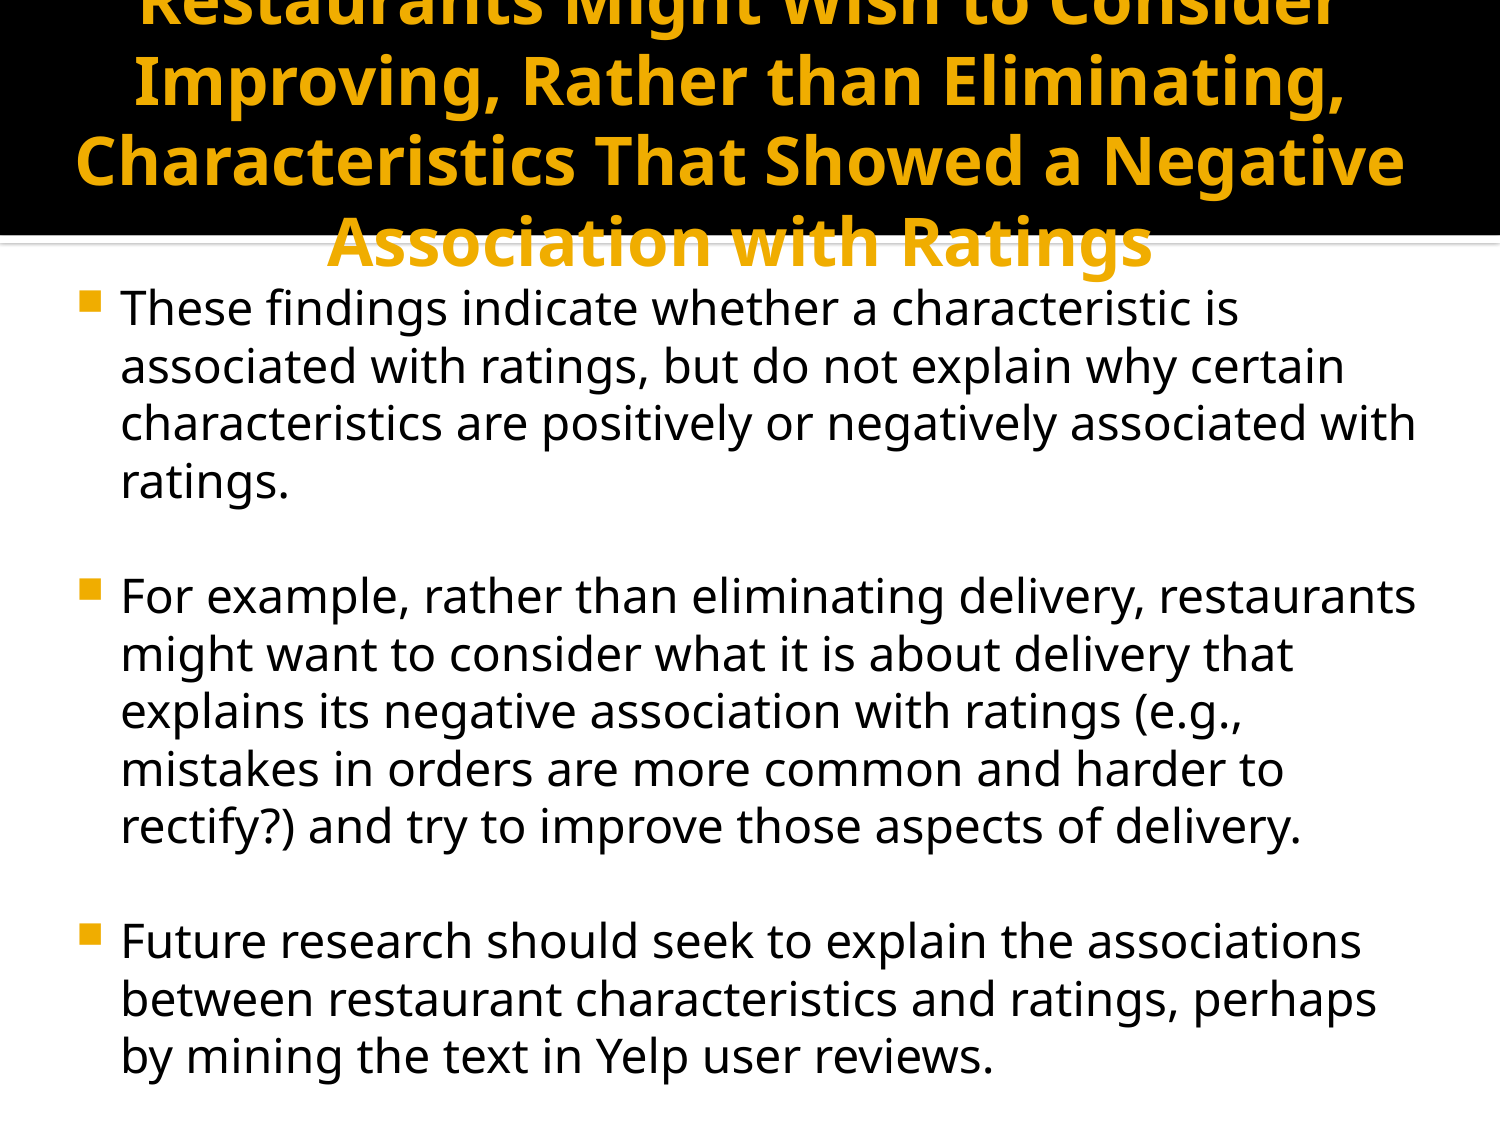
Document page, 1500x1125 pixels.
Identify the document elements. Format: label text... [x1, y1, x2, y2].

list These findings indicate whether a characteristic is associated with ratings, but do not explain why certain characteristics are positively or negatively associated with ratings. For example, rather than eliminating delivery, restaurants might want to consider what it is about delivery that explains its negative association with ratings (e.g., mistakes in orders are more common and harder to rectify?) and try to improve those aspects of delivery. Future research should seek to explain the associations between restaurant characteristics and ratings, perhaps by mining the text in Yelp user reviews. [50, 262, 1450, 1125]
title Restaurants Might Wish to Consider Improving, Rather than Eliminating, Characteristics That Showed a Negative Association with Ratings [0, 0, 1475, 288]
